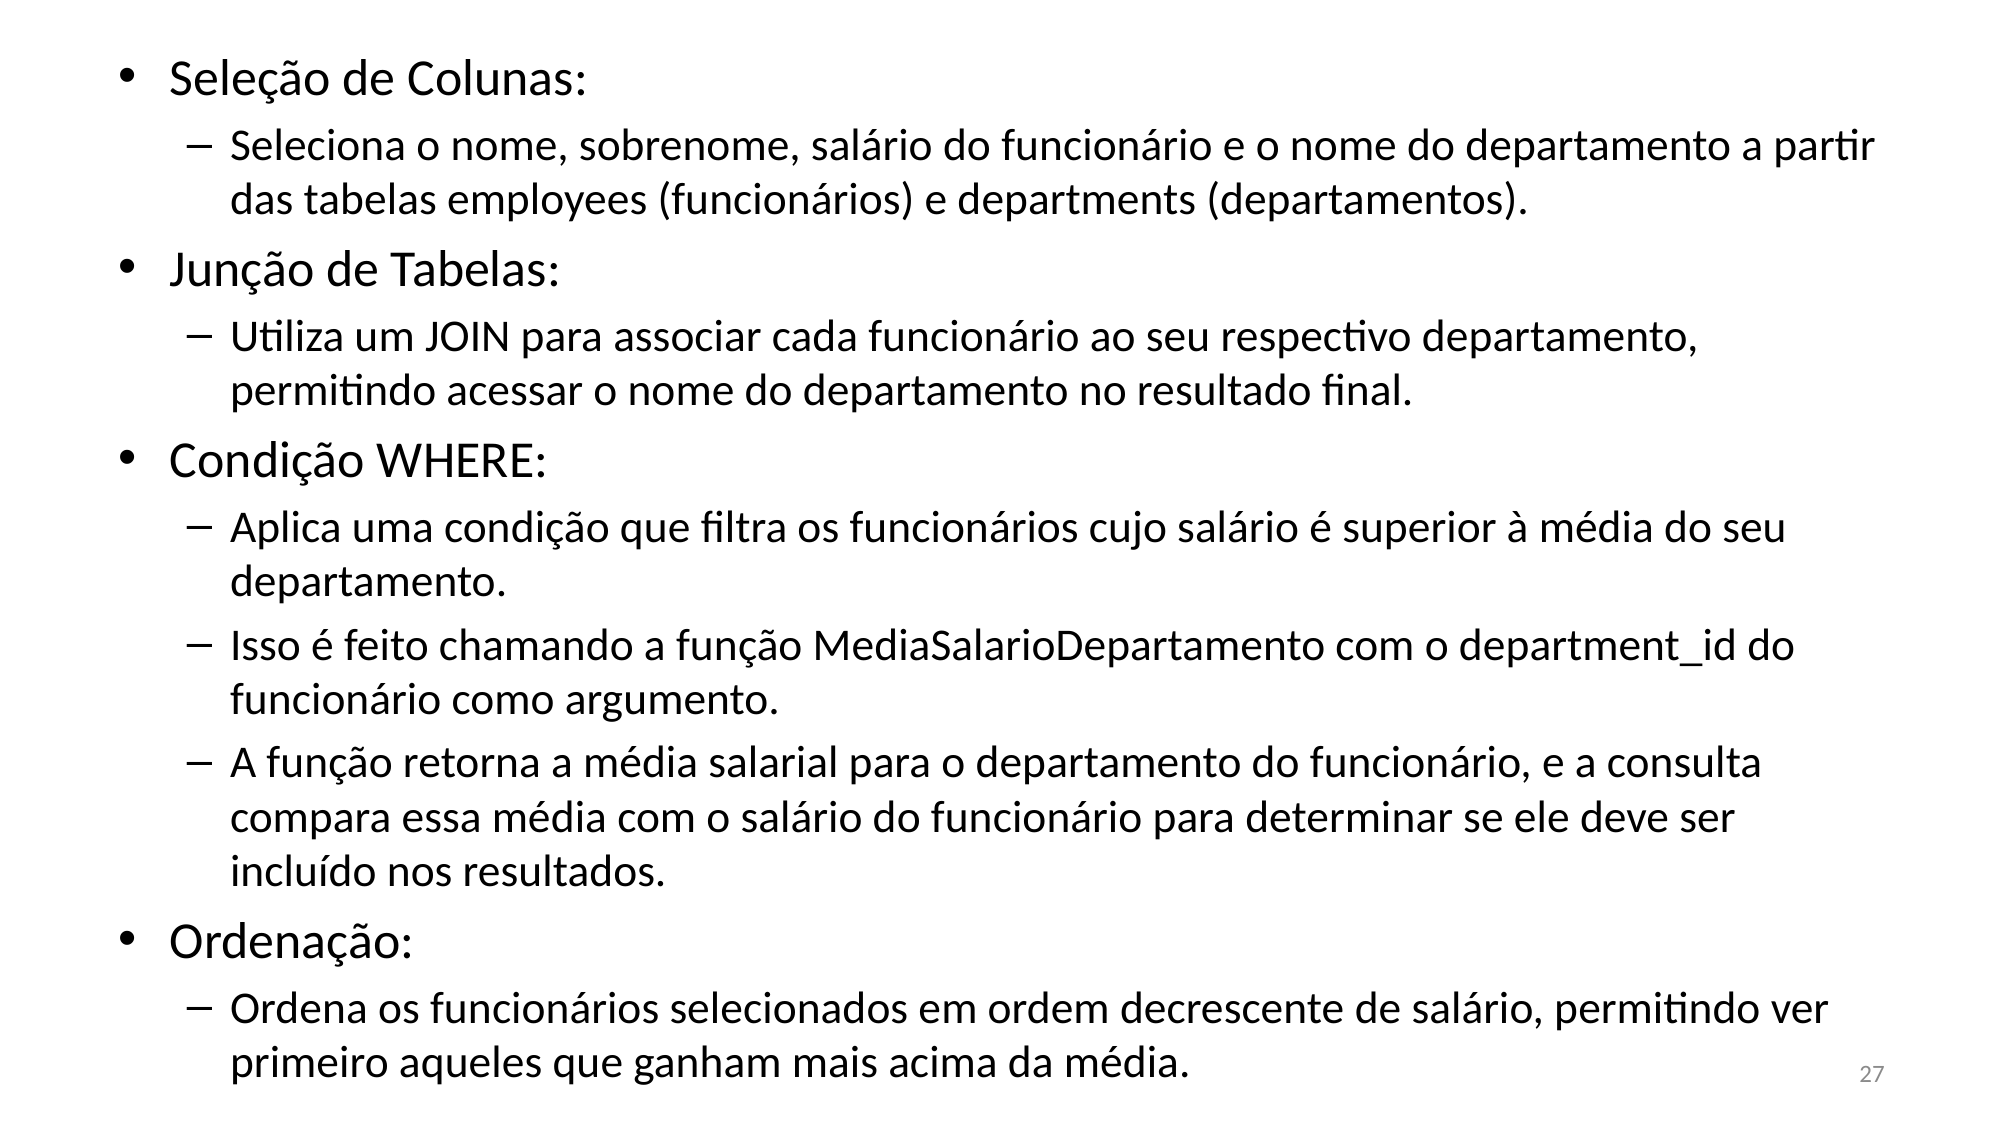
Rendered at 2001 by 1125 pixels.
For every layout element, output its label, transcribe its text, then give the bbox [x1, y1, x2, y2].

slide_number 27 [1433, 1042, 1900, 1103]
list Seleção de Colunas: Seleciona o nome, sobrenome, salário do funcionário e o nome do departamento a partir das tabelas employees (funcionários) e departments (departamentos). Junção de Tabelas: Utiliza um JOIN para associar cada funcionário ao seu respectivo departamento, permitindo acessar o nome do departamento no resultado final. Condição WHERE: Aplica uma condição que filtra os funcionários cujo salário é superior à média do seu departamento. Isso é feito chamando a função MediaSalarioDepartamento com o department_id do funcionário como argumento. A função retorna a média salarial para o departamento do funcionário, e a consulta compara essa média com o salário do funcionário para determinar se ele deve ser incluído nos resultados. Ordenação: Ordena os funcionários selecionados em ordem decrescente de salário, permitindo ver primeiro aqueles que ganham mais acima da média. [103, 35, 1904, 1107]
